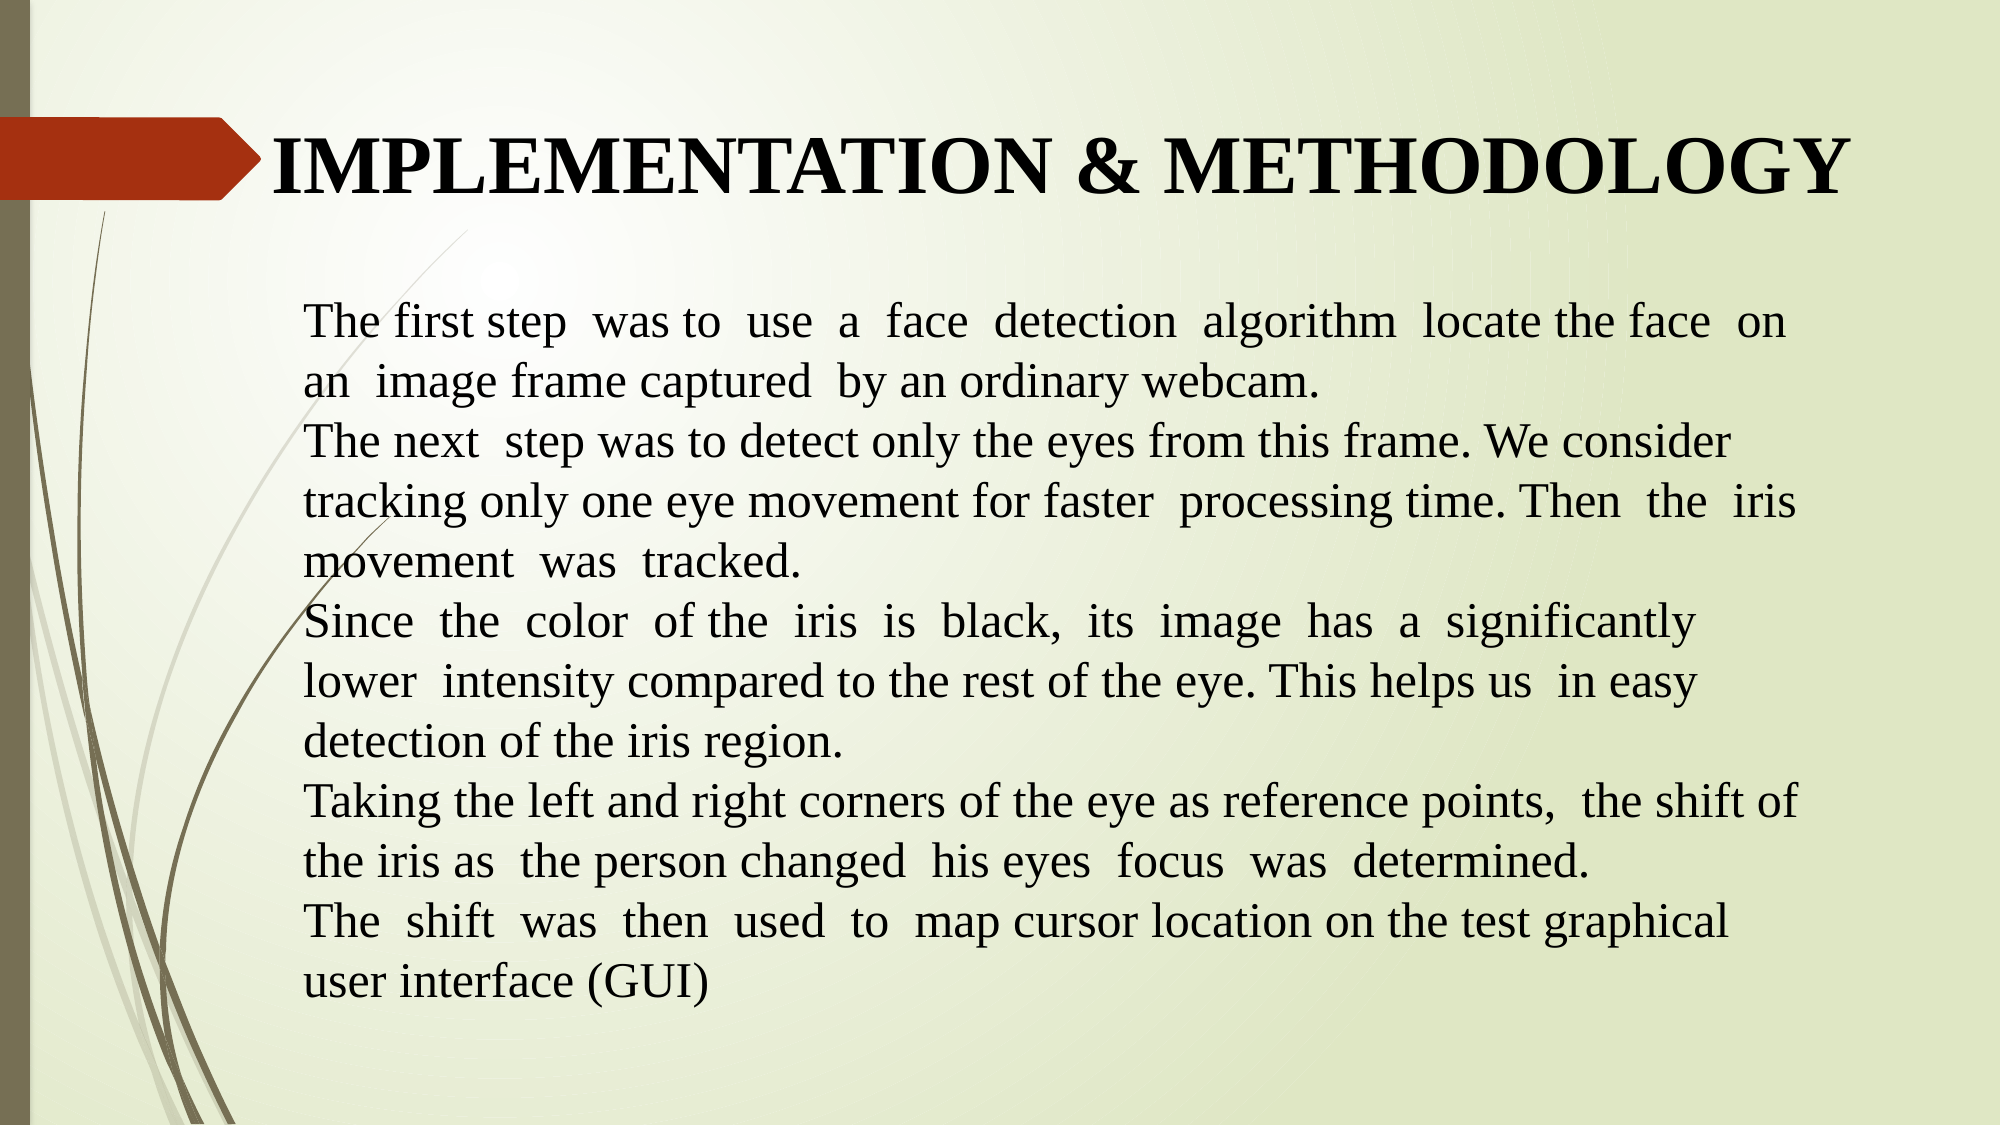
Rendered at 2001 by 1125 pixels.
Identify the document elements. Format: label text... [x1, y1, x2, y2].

text_box IMPLEMENTATION & METHODOLOGY [256, 102, 1937, 263]
text_box The first step was to use a face detection algorithm locate the face on an image frame captured by an ordinary webcam. The next step was to detect only the eyes from this frame. We consider tracking only one eye movement for faster processing time. Then the iris movement was tracked. Since the color of the iris is black, its image has a significantly lower intensity compared to the rest of the eye. This helps us in easy detection of the iris region. Taking the left and right corners of the eye as reference points, the shift of the iris as the person changed his eyes focus was determined. The shift was then used to map cursor location on the test graphical user interface (GUI) [288, 280, 1837, 1015]
